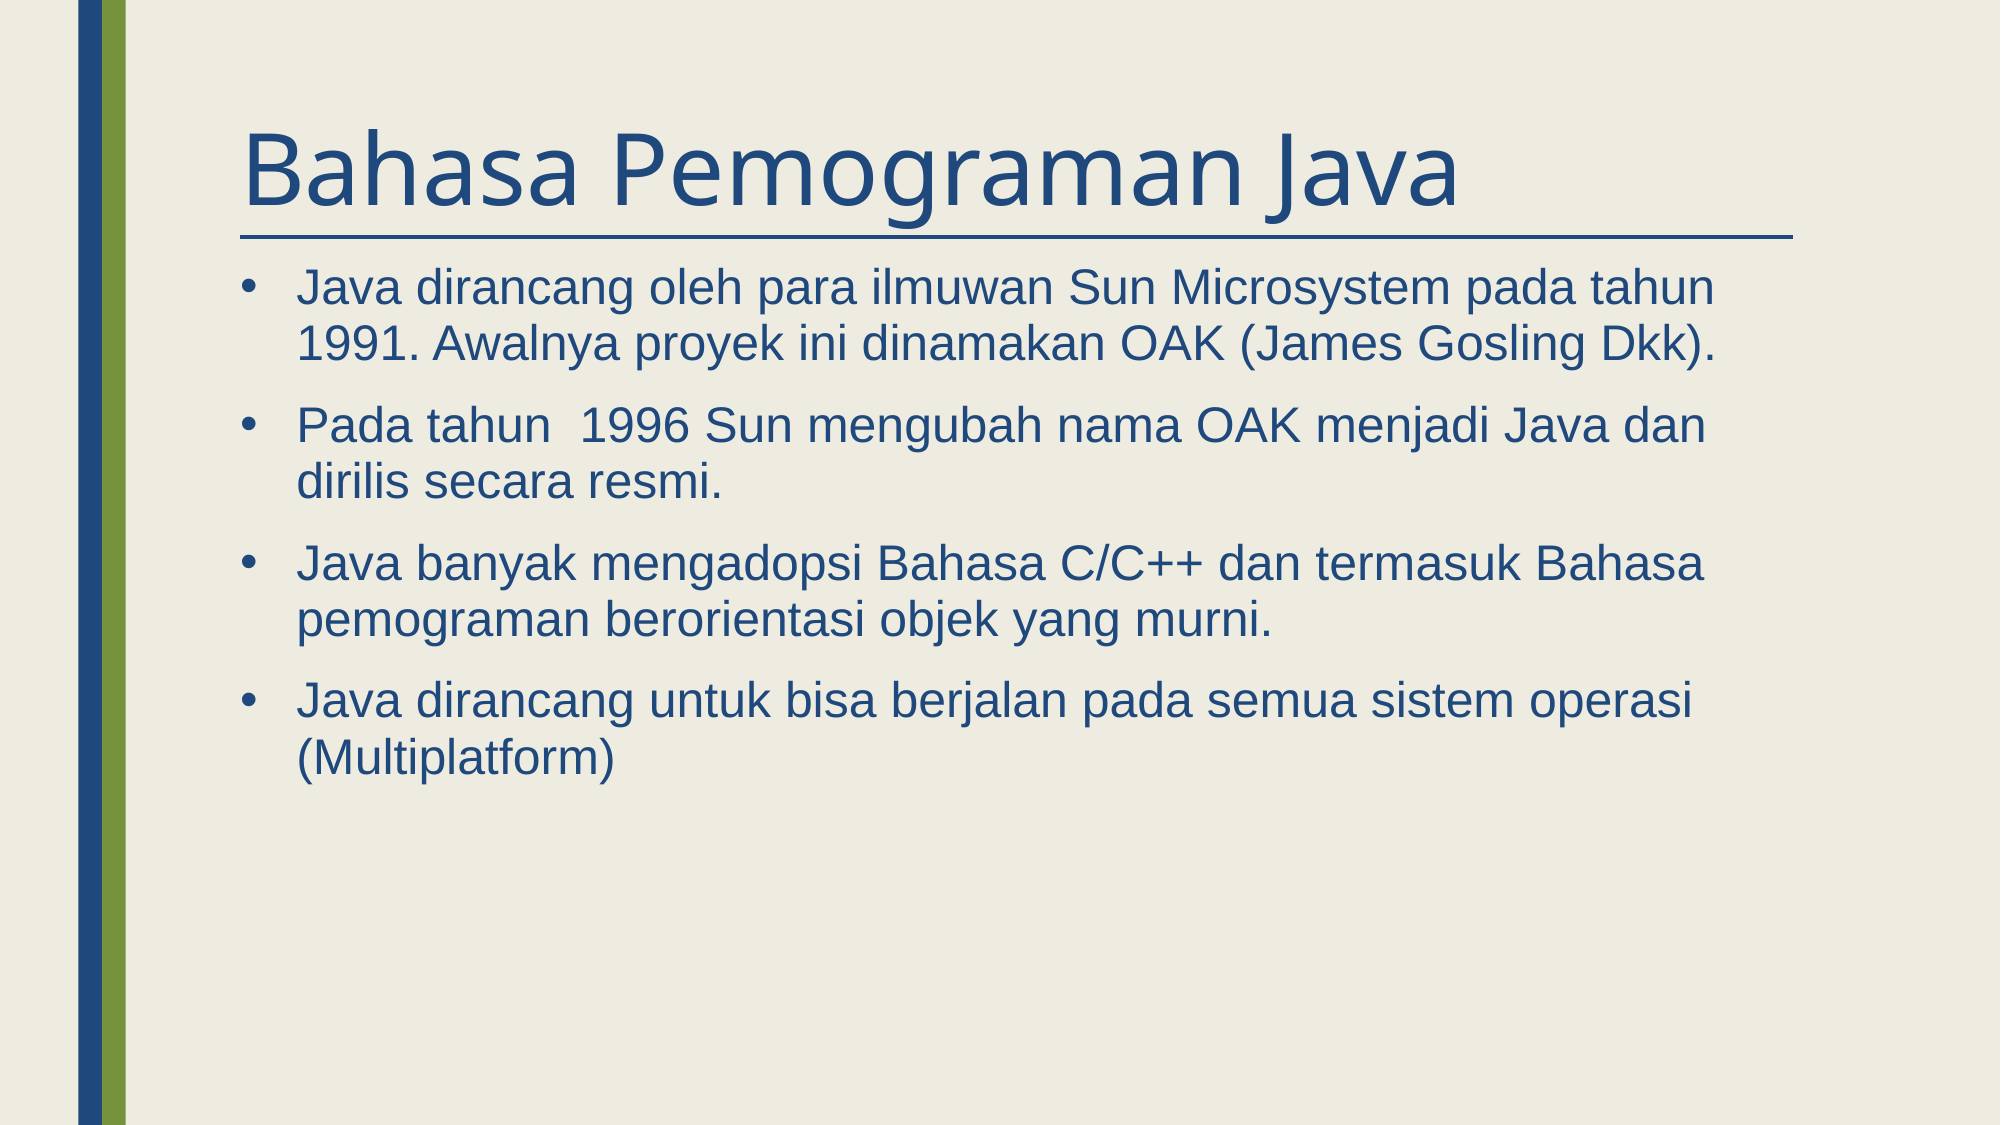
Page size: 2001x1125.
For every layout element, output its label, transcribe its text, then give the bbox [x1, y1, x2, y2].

title Bahasa Pemograman Java [225, 112, 1800, 231]
list Java dirancang oleh para ilmuwan Sun Microsystem pada tahun 1991. Awalnya proyek ini dinamakan OAK (James Gosling Dkk). Pada tahun 1996 Sun mengubah nama OAK menjadi Java dan dirilis secara resmi. Java banyak mengadopsi Bahasa C/C++ dan termasuk Bahasa pemograman berorientasi objek yang murni. Java dirancang untuk bisa berjalan pada semua sistem operasi (Multiplatform) [225, 251, 1800, 1077]
